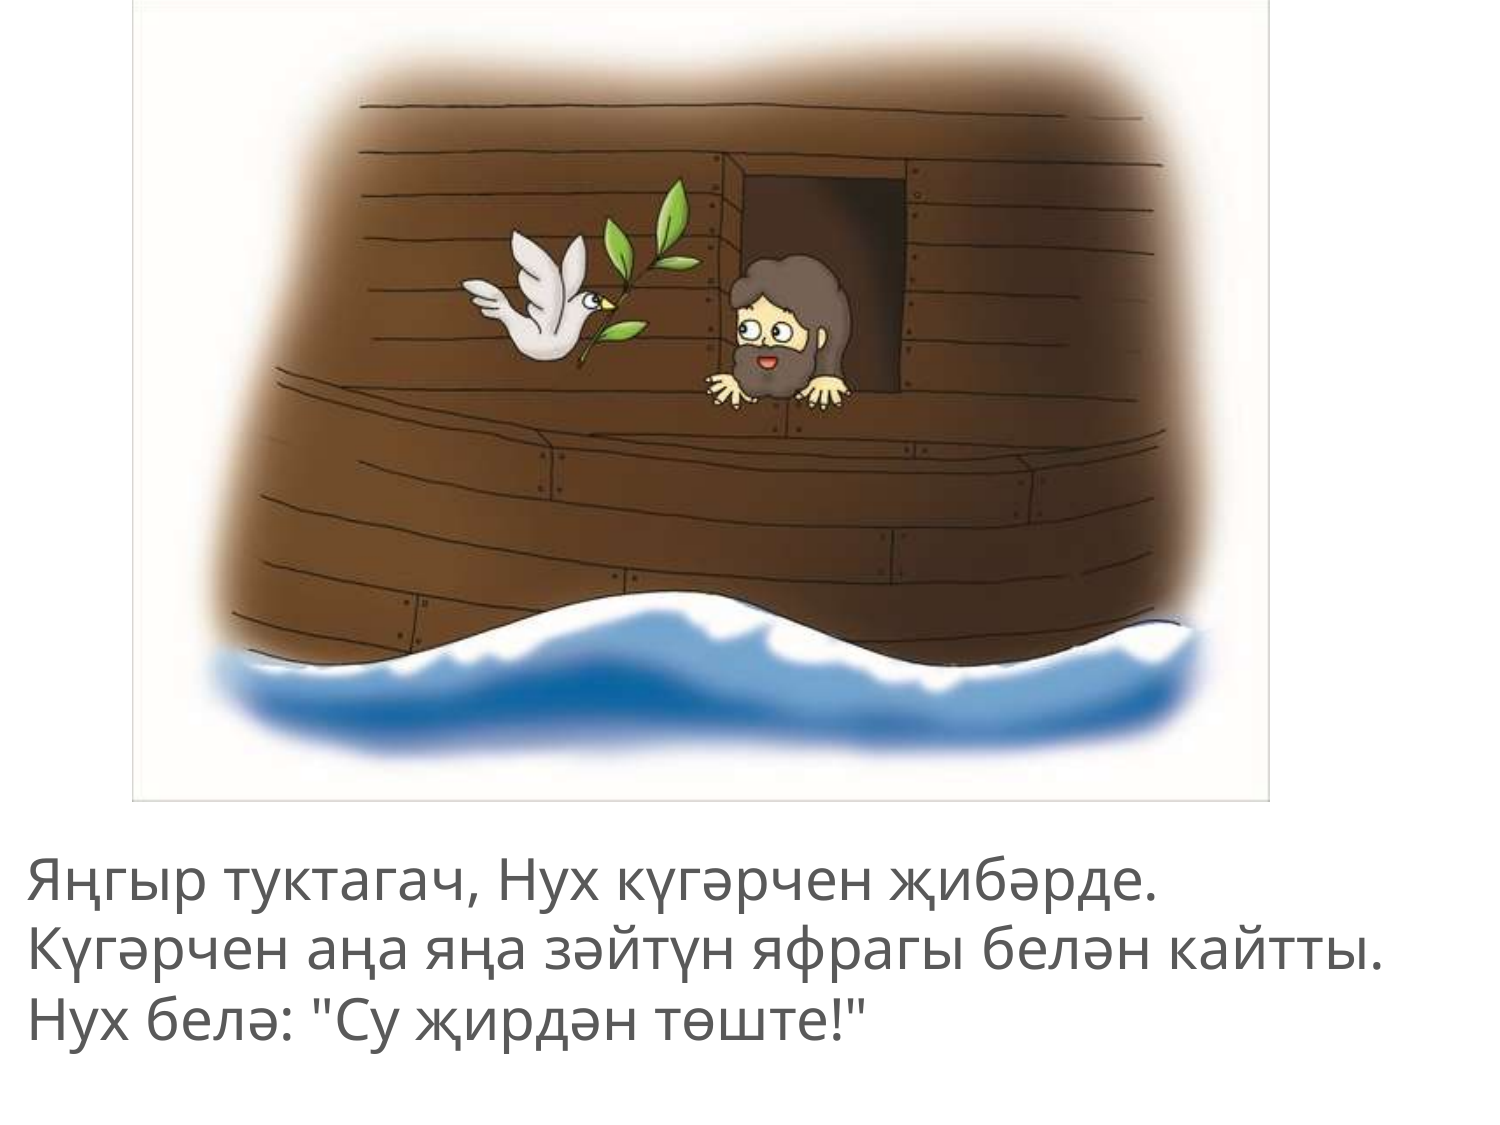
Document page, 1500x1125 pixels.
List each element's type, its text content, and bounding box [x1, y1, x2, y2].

text_box Яңгыр туктагач, Нух күгәрчен җибәрде. Күгәрчен аңа яңа зәйтүн яфрагы белән кайтты. Нух белә: "Су җирдән төште!" [11, 834, 1498, 1059]
picture [132, 0, 1270, 803]
